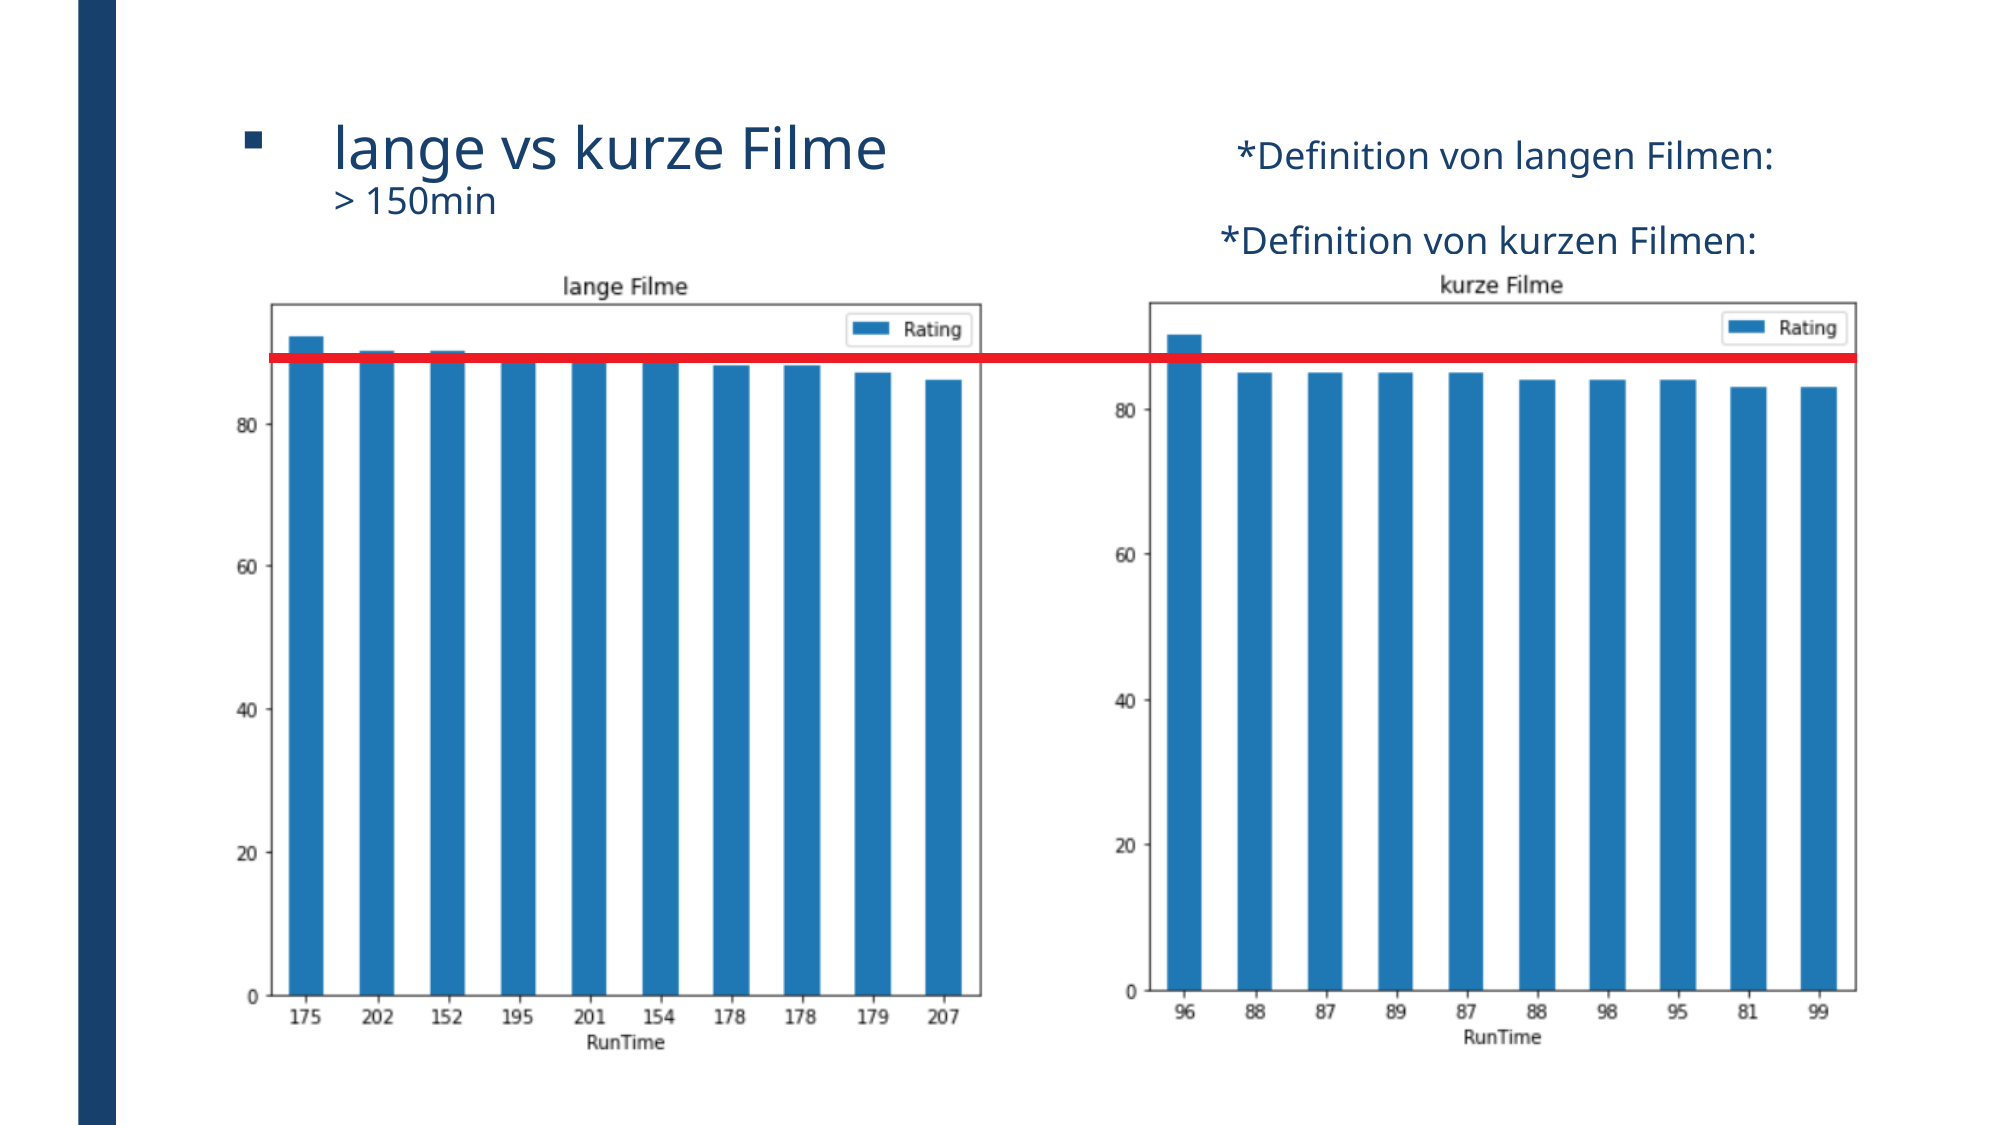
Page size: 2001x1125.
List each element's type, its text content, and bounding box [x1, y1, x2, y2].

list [224, 264, 1062, 1064]
title lange vs kurze Filme *Definition von langen Filmen: > 150min *Definition von kurzen Filmen: < 100min [225, 112, 1800, 353]
picture [269, 254, 1892, 1063]
